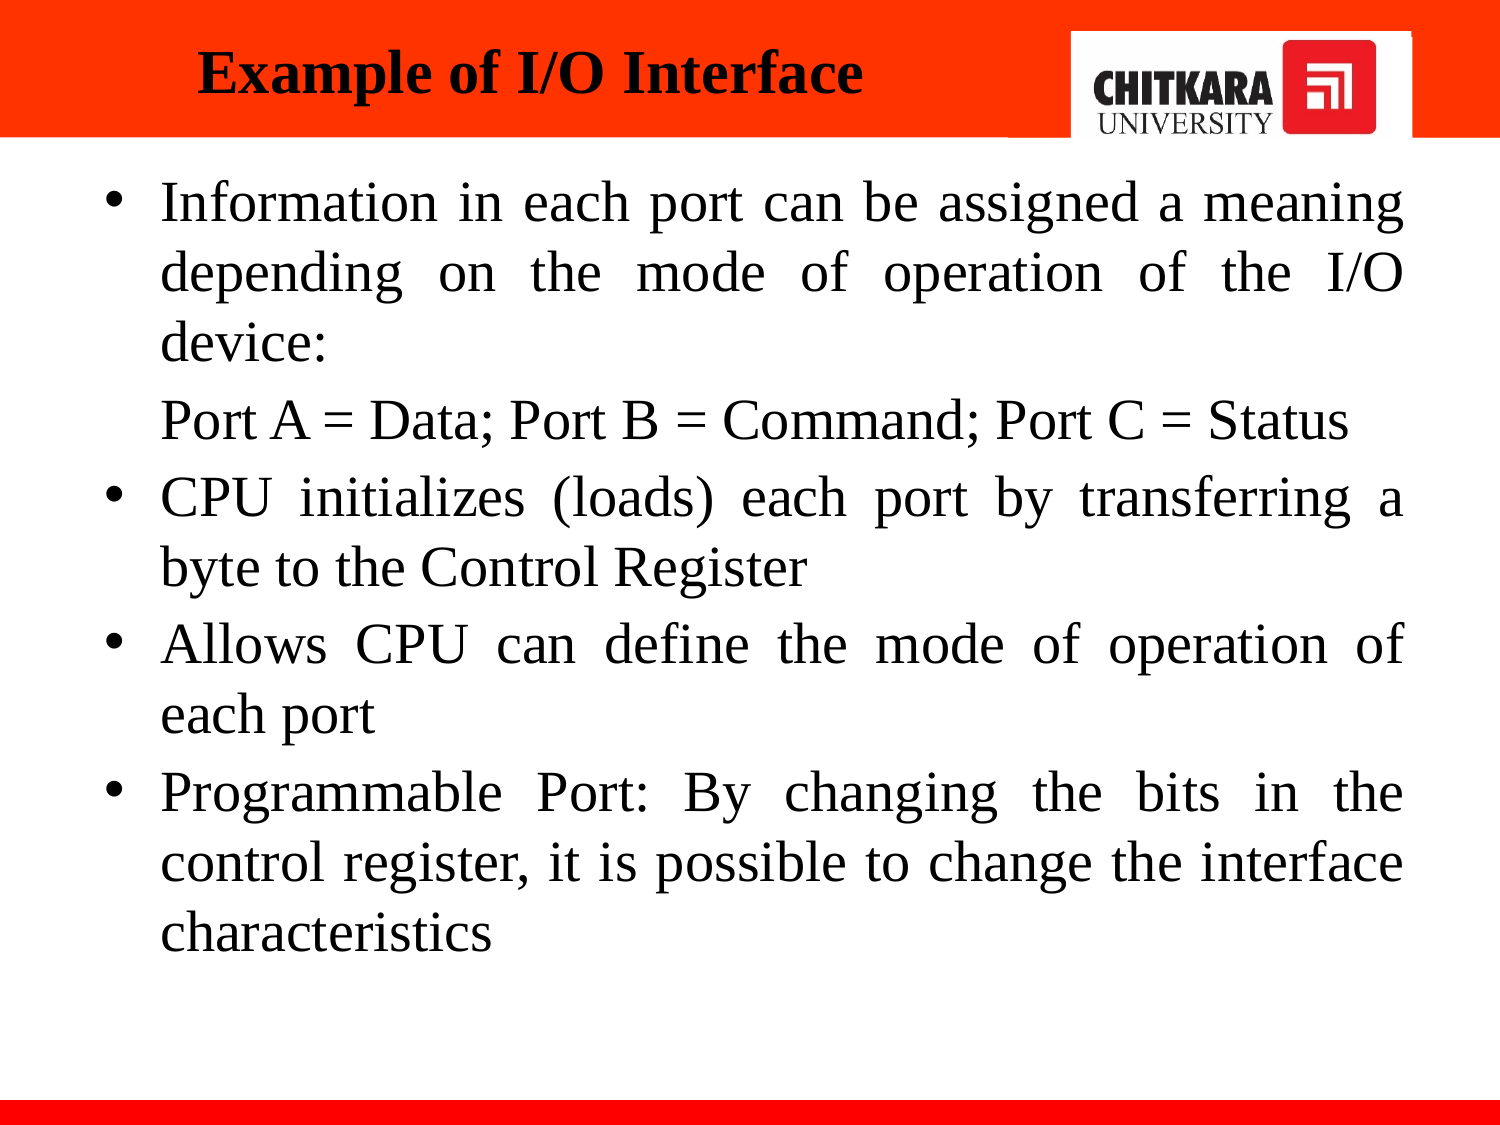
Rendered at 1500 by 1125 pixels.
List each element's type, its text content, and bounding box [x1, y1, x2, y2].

picture [1074, 37, 1391, 138]
list Information in each port can be assigned a meaning depending on the mode of operation of the I/O device: Port A = Data; Port B = Command; Port C = Status CPU initializes (loads) each port by transferring a byte to the Control Register Allows CPU can define the mode of operation of each port Programmable Port: By changing the bits in the control register, it is possible to change the interface characteristics [70, 155, 1421, 899]
title Example of I/O Interface [0, 0, 1063, 138]
